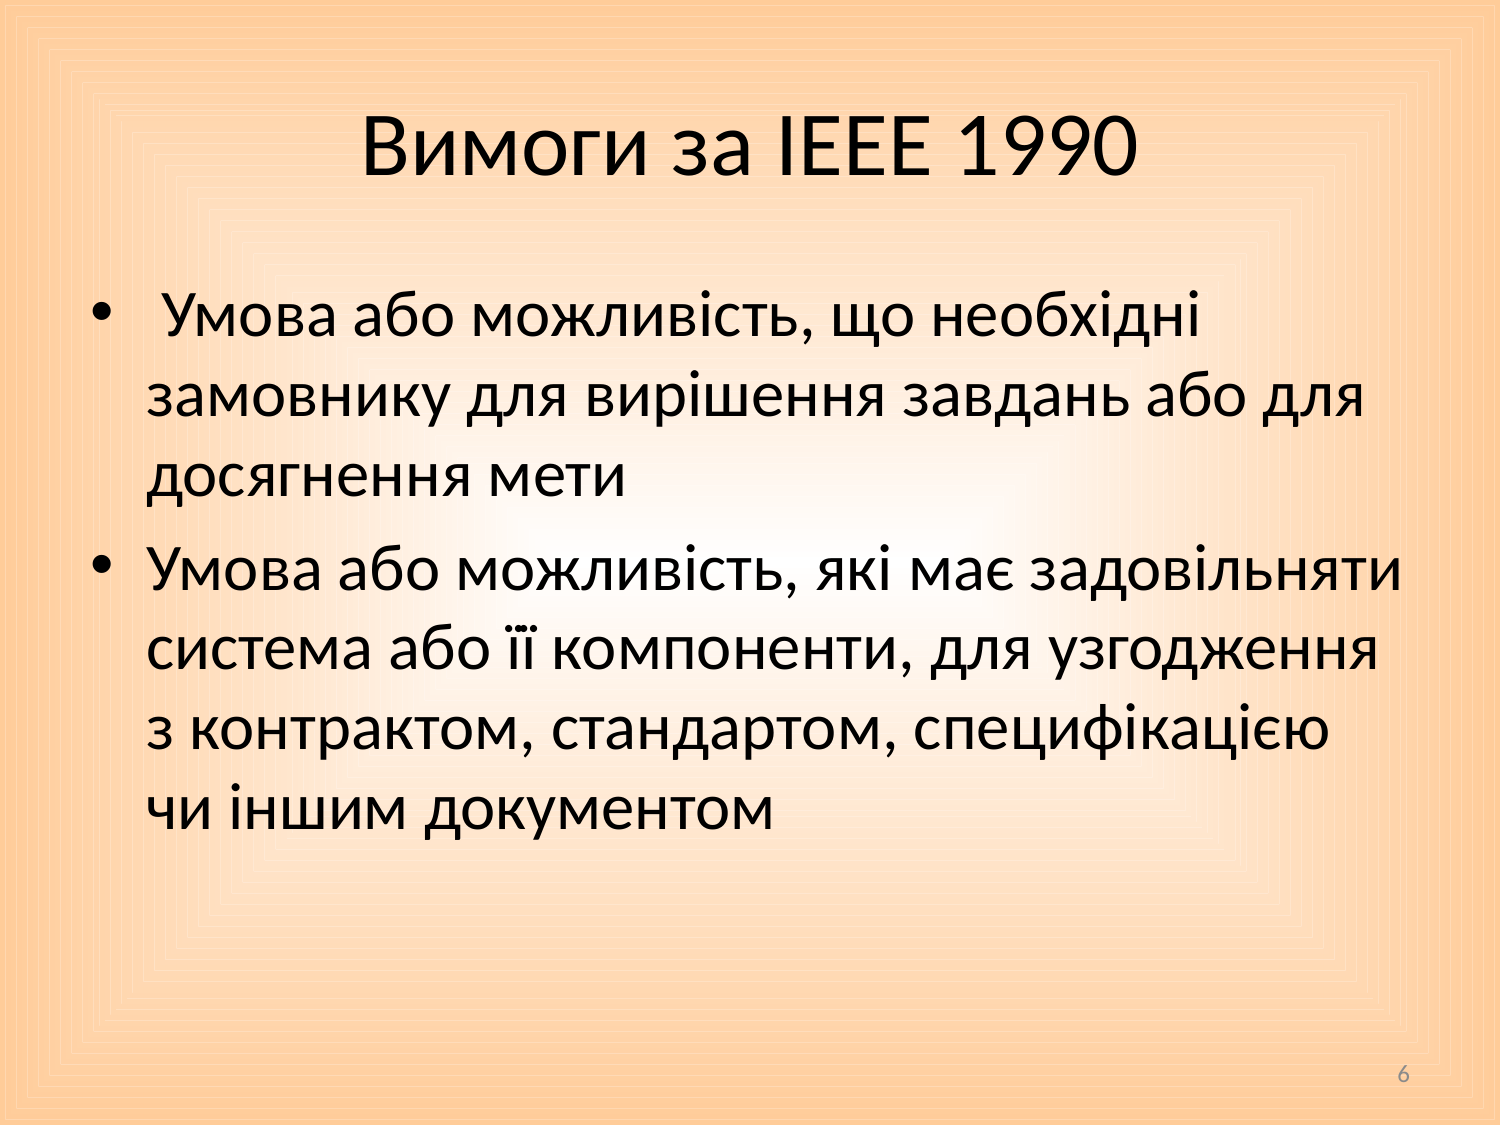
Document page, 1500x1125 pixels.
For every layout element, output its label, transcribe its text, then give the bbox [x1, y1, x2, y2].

title Вимоги за IEEE 1990 [75, 45, 1425, 233]
list Умова або можливість, що необхідні замовнику для вирішення завдань або для досягнення мети Умова або можливість, які має задовільняти система або її компоненти, для узгодження з контрактом, стандартом, специфікацією чи іншим документом [75, 262, 1425, 1005]
slide_number 6 [1074, 1042, 1425, 1103]
